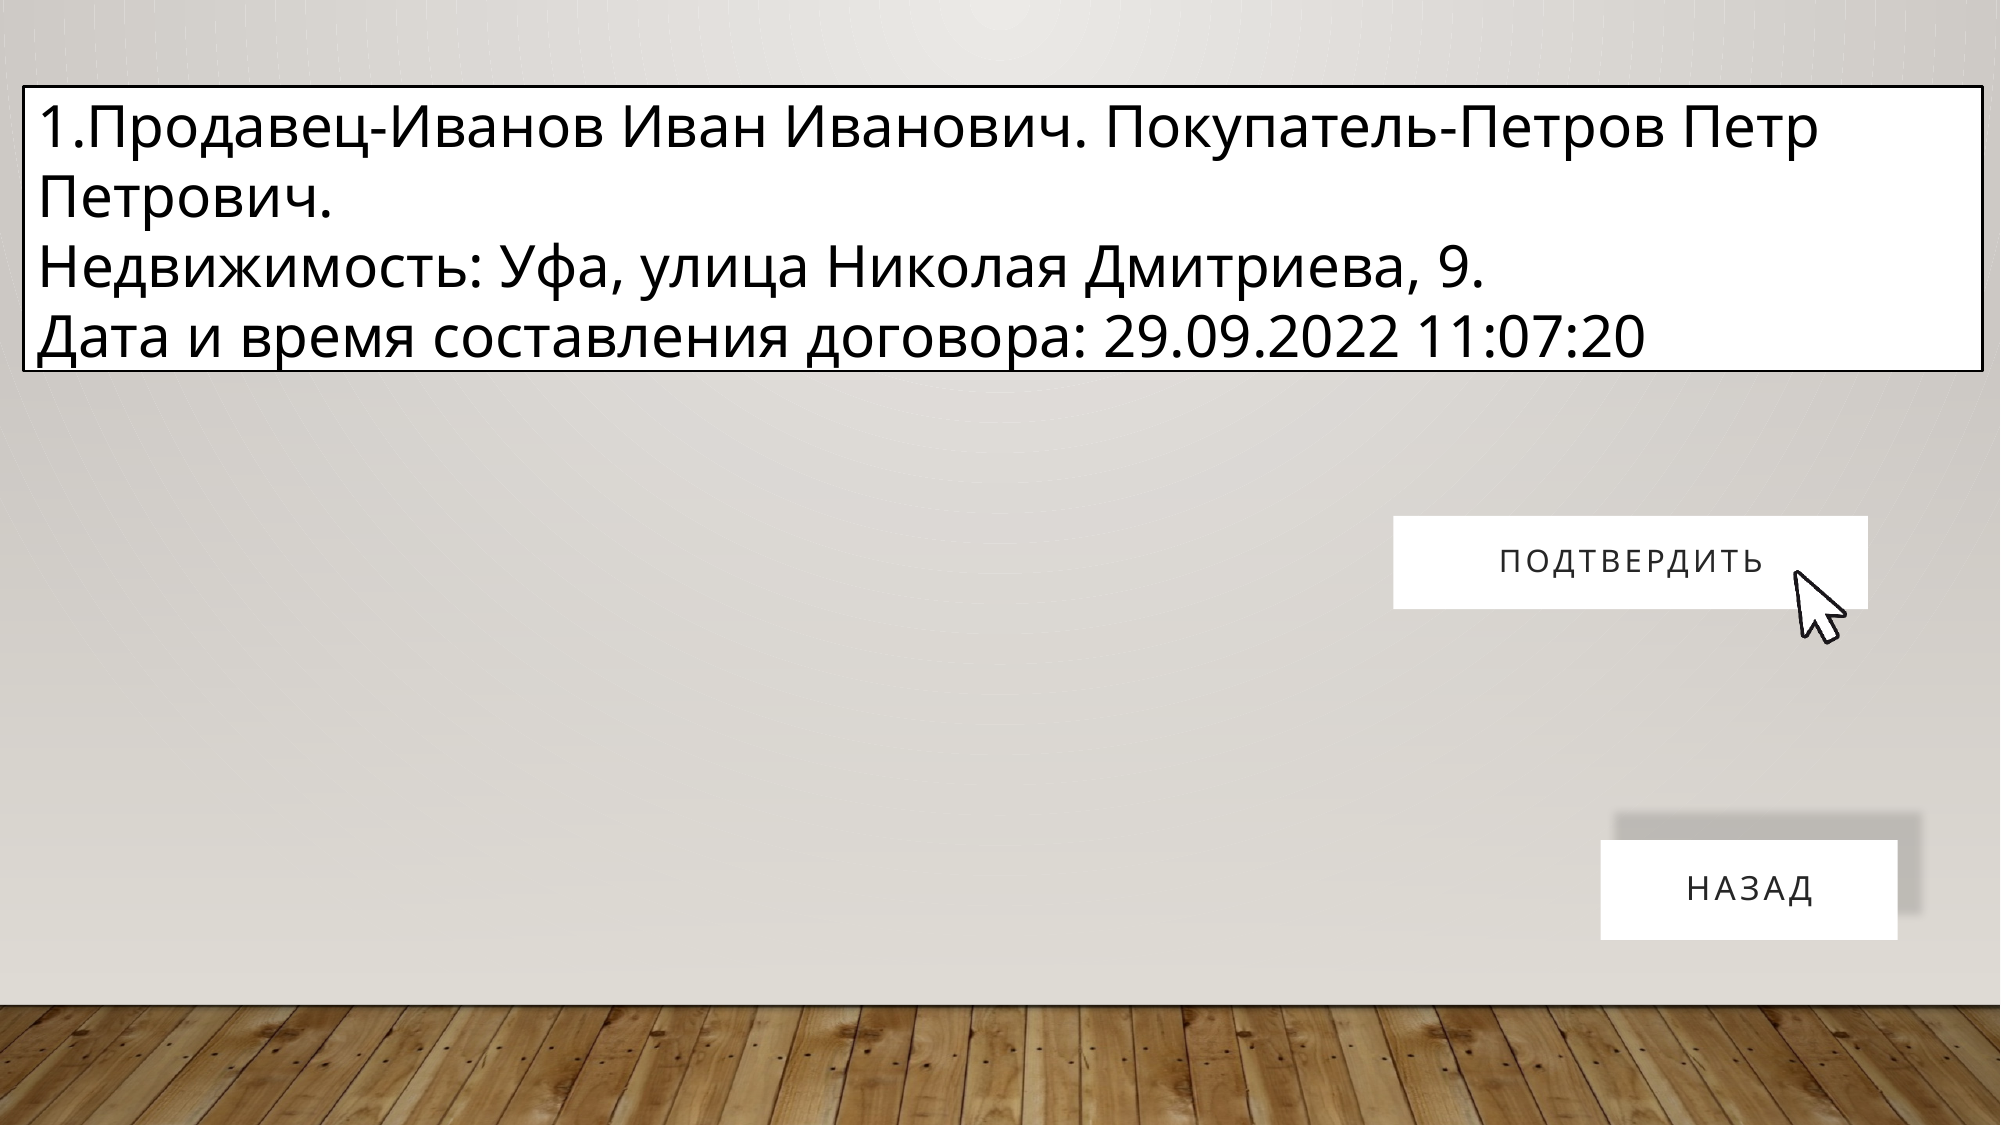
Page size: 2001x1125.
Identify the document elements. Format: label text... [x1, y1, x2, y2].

text_box 1.Продавец-Иванов Иван Иванович. Покупатель-Петров Петр Петрович. Недвижимость: Уфа, улица Николая Дмитриева, 9. Дата и время составления договора: 29.09.2022 11:07:20 [22, 85, 1984, 372]
text_box Подтвердить [1393, 515, 1868, 610]
text_box назад [1600, 840, 1898, 940]
picture [1713, 532, 1925, 686]
picture [0, 1005, 2000, 1125]
